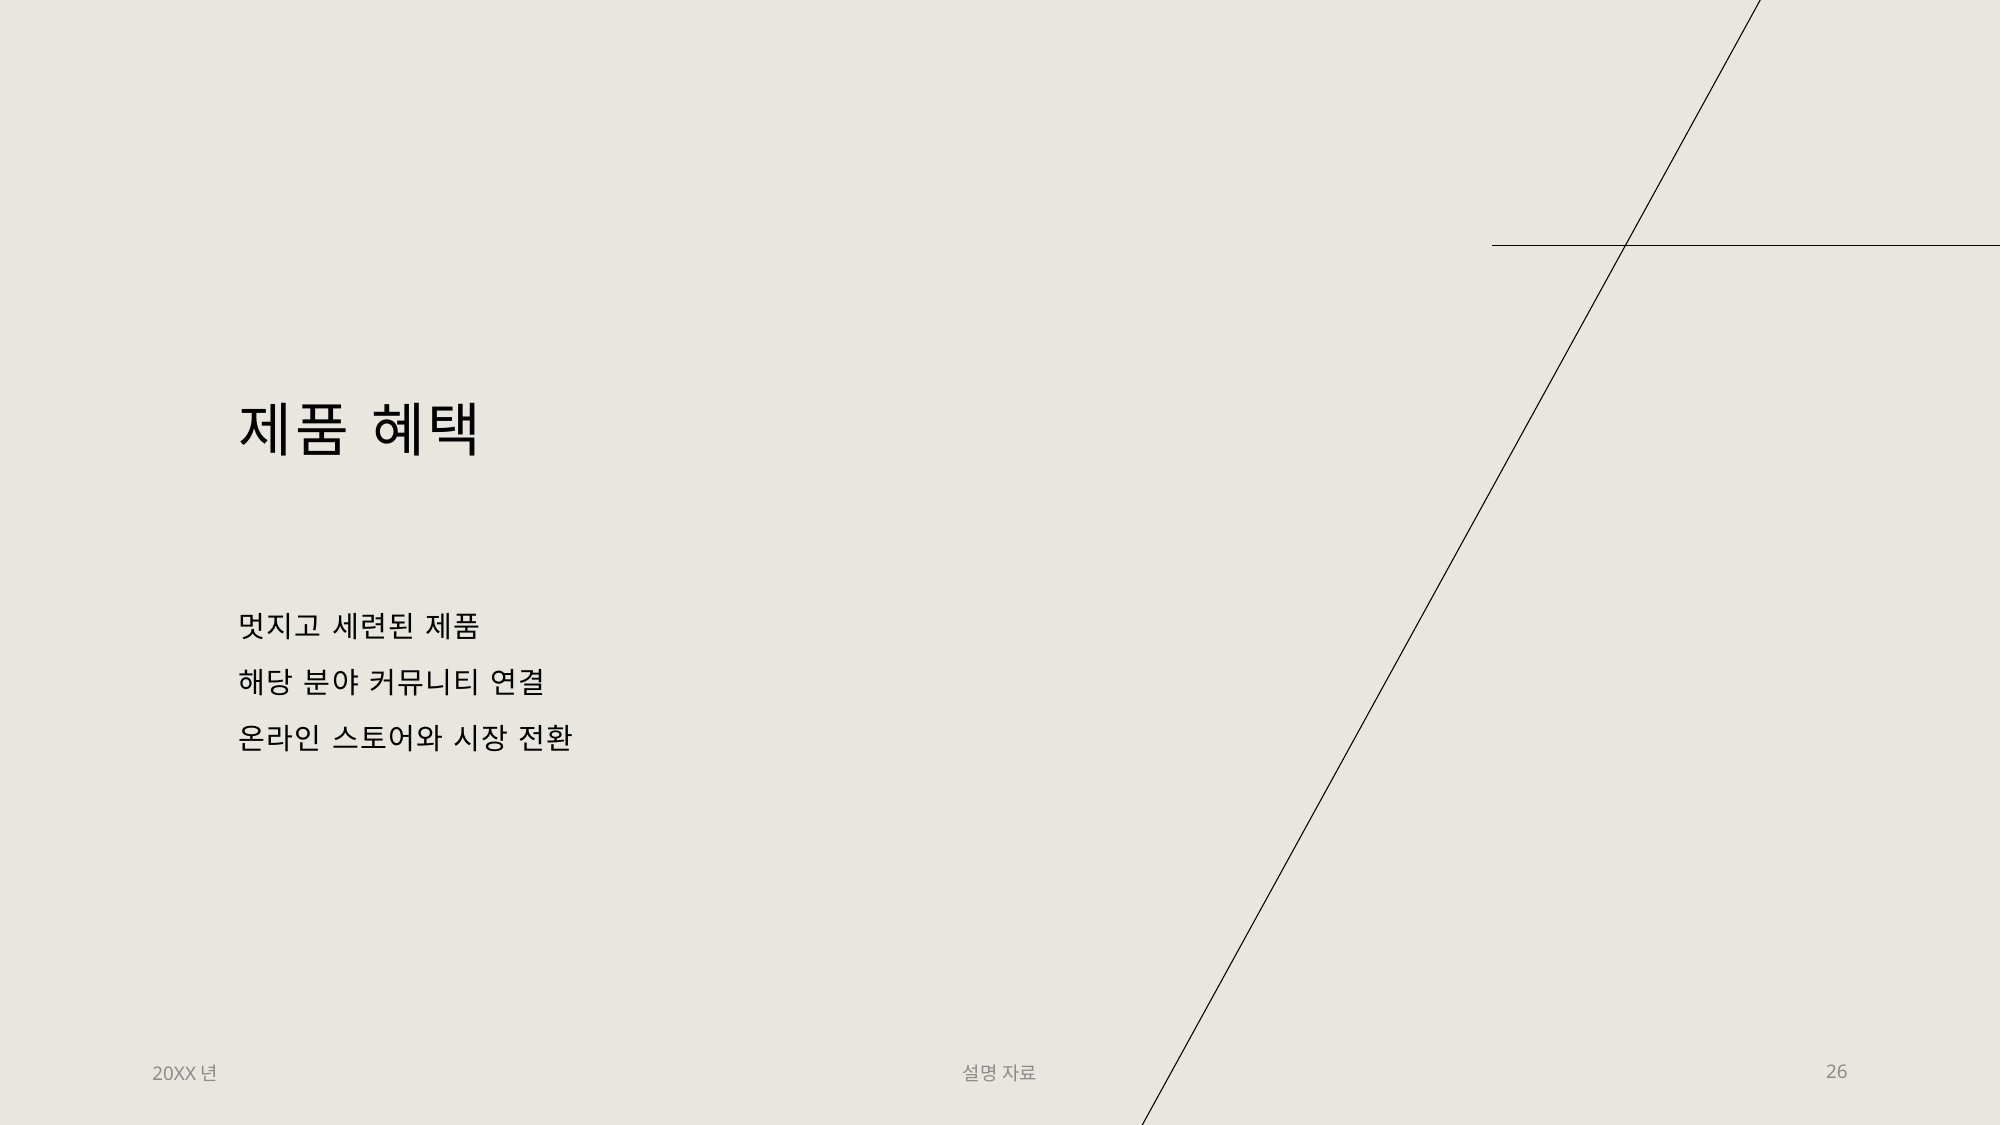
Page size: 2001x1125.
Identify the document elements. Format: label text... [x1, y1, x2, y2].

list 멋지고 세련된 제품 해당 분야 커뮤니티 연결 온라인 스토어와 시장 전환 [223, 600, 1062, 851]
footer 설명 자료 [857, 1042, 1143, 1103]
slide_number 26 [1412, 1042, 1863, 1103]
title 제품 혜택 [223, 274, 1062, 472]
slide_number 20XX년 [137, 1042, 588, 1103]
